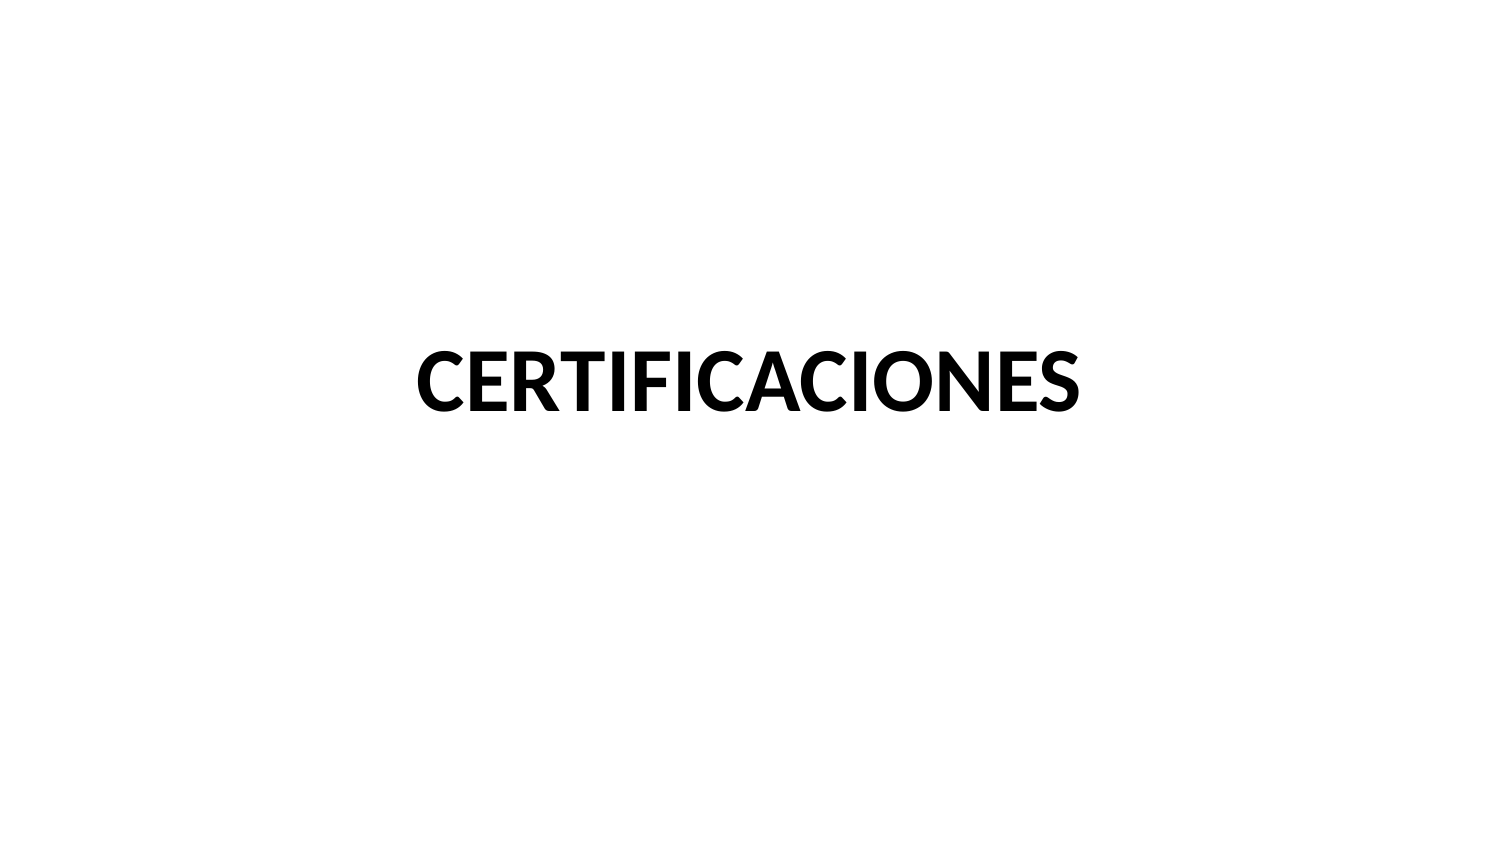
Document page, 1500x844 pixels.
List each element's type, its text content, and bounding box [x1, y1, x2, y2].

text_box CERTIFICACIONES [0, 300, 1500, 463]
